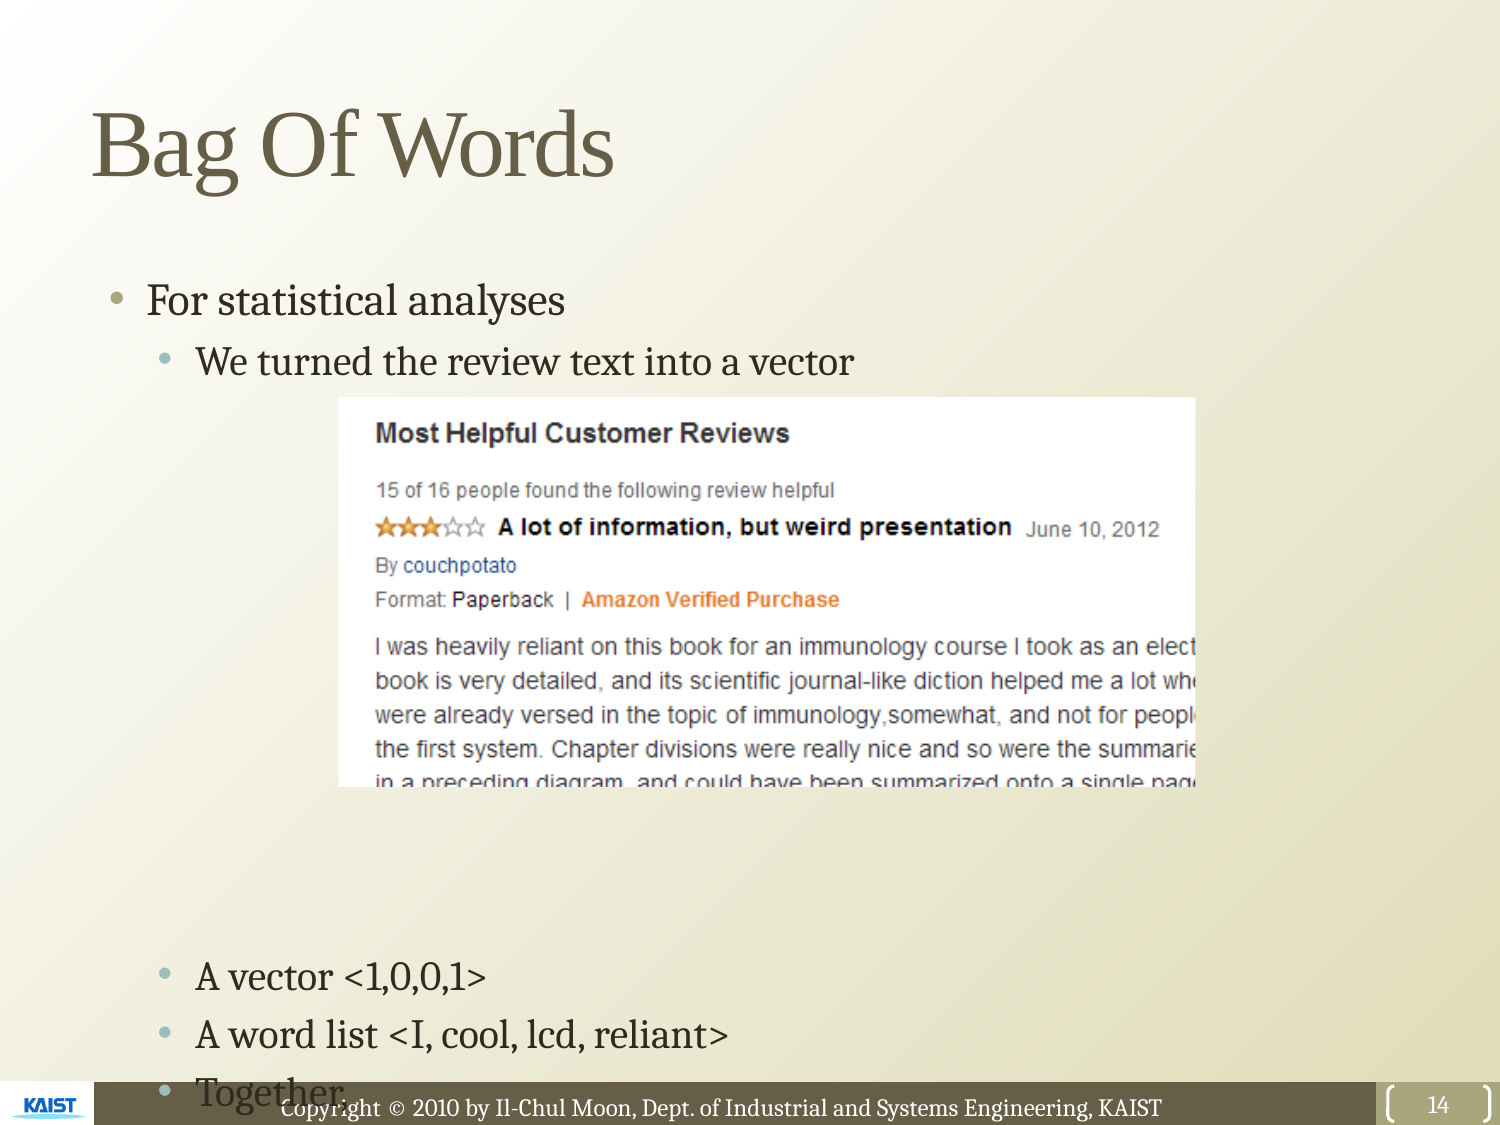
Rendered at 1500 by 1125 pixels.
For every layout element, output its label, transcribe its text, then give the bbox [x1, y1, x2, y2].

slide_number 14 [1386, 1084, 1492, 1123]
title Bag Of Words [75, 45, 1459, 232]
picture [337, 396, 1196, 787]
list For statistical analyses We turned the review text into a vector A vector <1,0,0,1> A word list <I, cool, lcd, reliant> Together, The review contains words: “I” and “reliant” [75, 262, 1459, 1071]
picture [0, 1081, 94, 1125]
